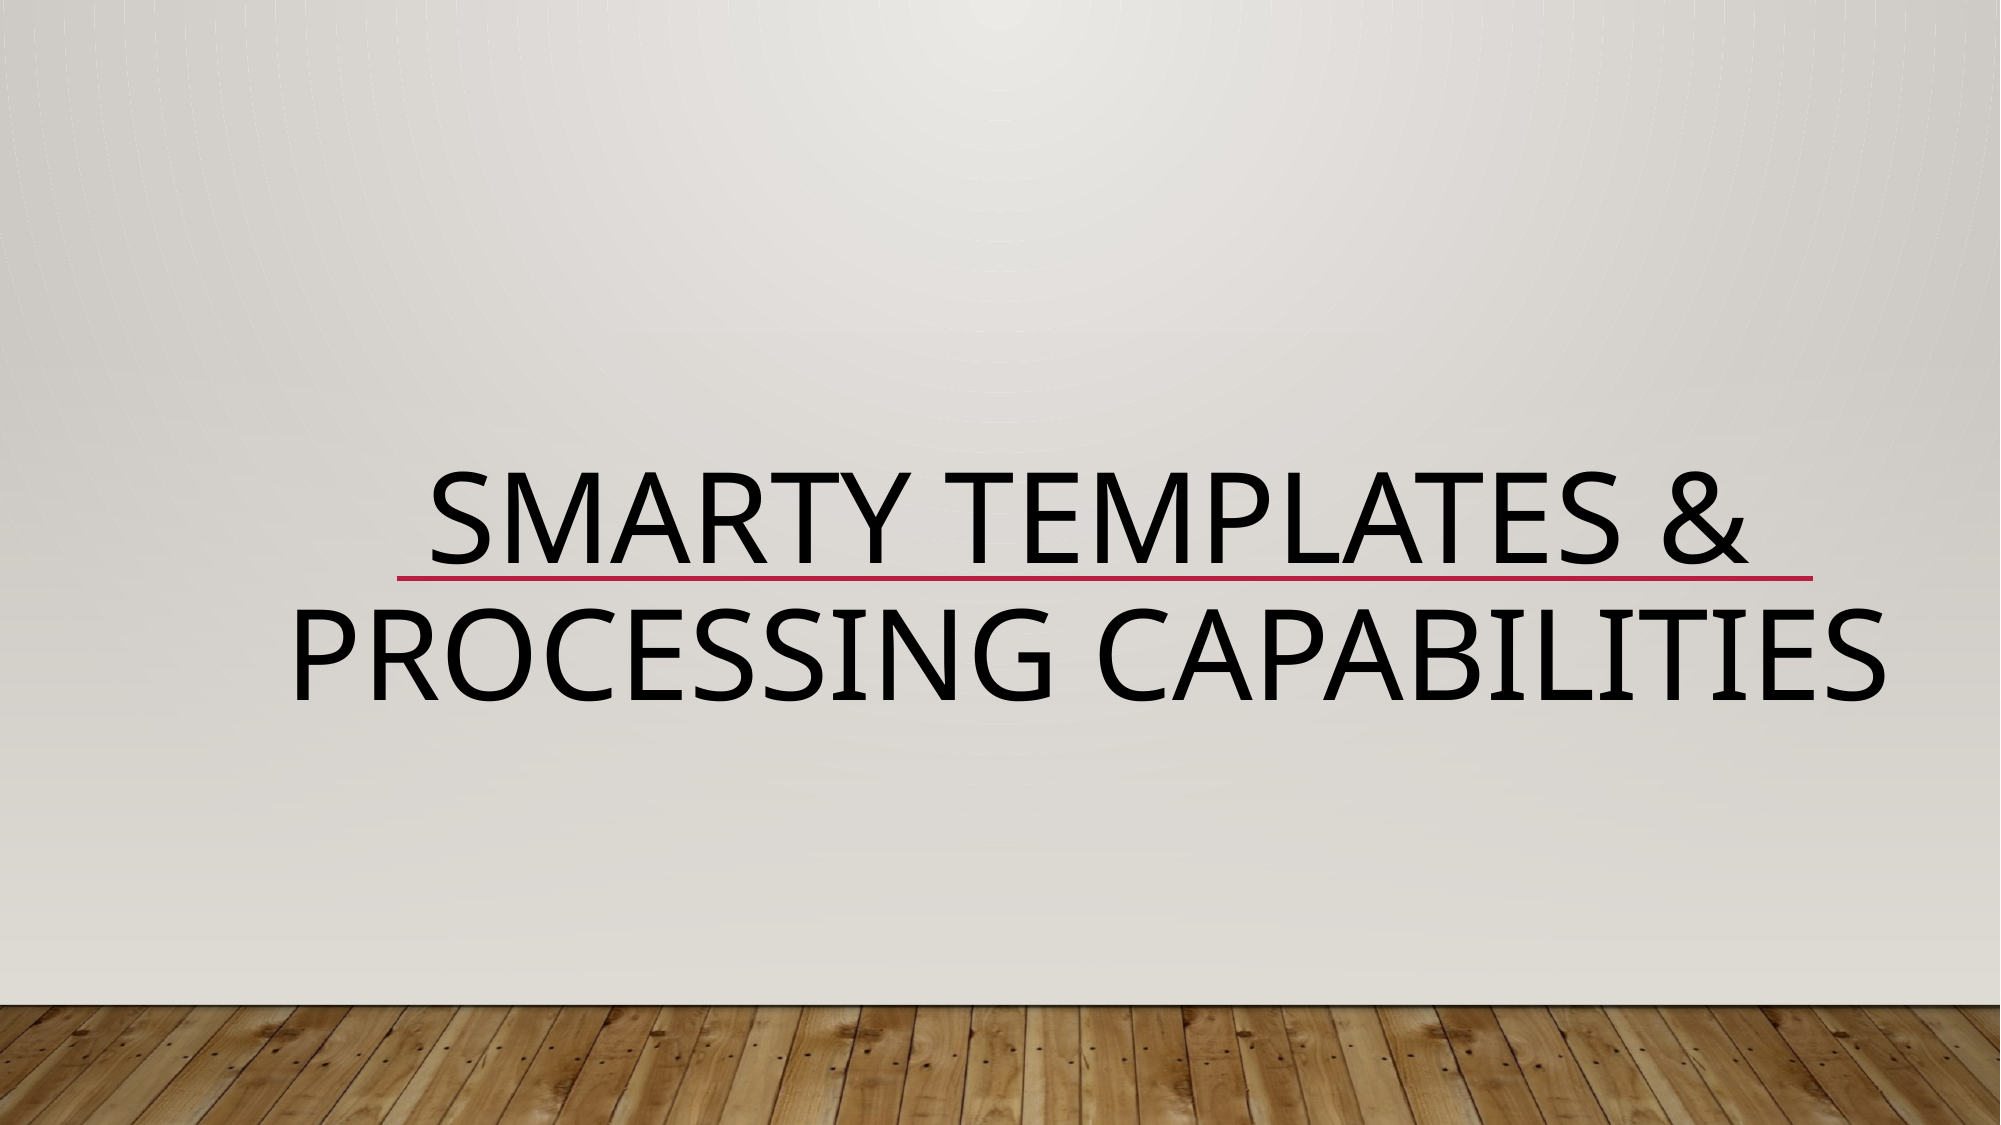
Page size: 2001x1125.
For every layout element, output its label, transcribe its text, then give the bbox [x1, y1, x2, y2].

title Smarty Templates & Processing capabilities [266, 336, 1912, 728]
picture [0, 1005, 2000, 1125]
